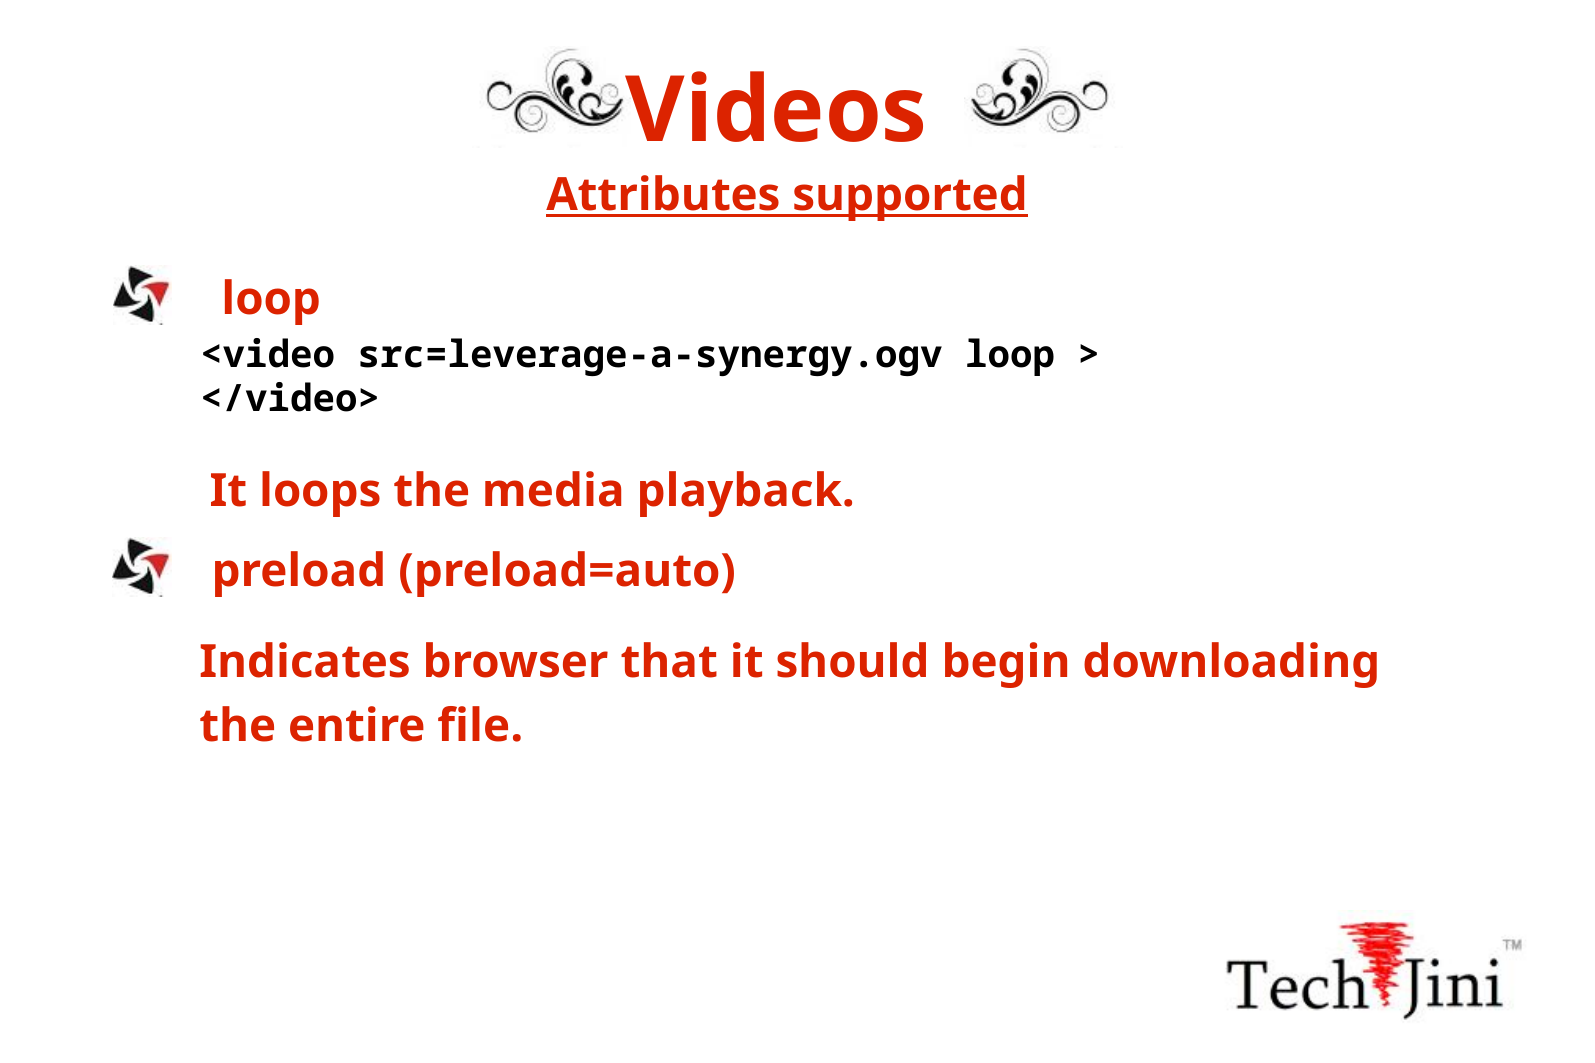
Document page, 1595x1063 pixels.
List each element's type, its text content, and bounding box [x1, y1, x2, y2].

text_box Videos [59, 29, 1495, 177]
text_box loop [206, 251, 798, 324]
picture [472, 46, 631, 148]
text_box Indicates browser that it should begin downloading the entire file. [184, 613, 1500, 758]
picture [113, 265, 172, 325]
text_box Attributes supported [531, 147, 1123, 228]
text_box <video src=leverage-a-synergy.ogv loop > </video> [185, 324, 1117, 428]
text_box preload (preload=auto) [196, 523, 796, 603]
text_box It loops the media playback. [194, 442, 1276, 523]
picture [964, 46, 1123, 148]
picture [112, 537, 172, 597]
picture [1213, 910, 1536, 1034]
